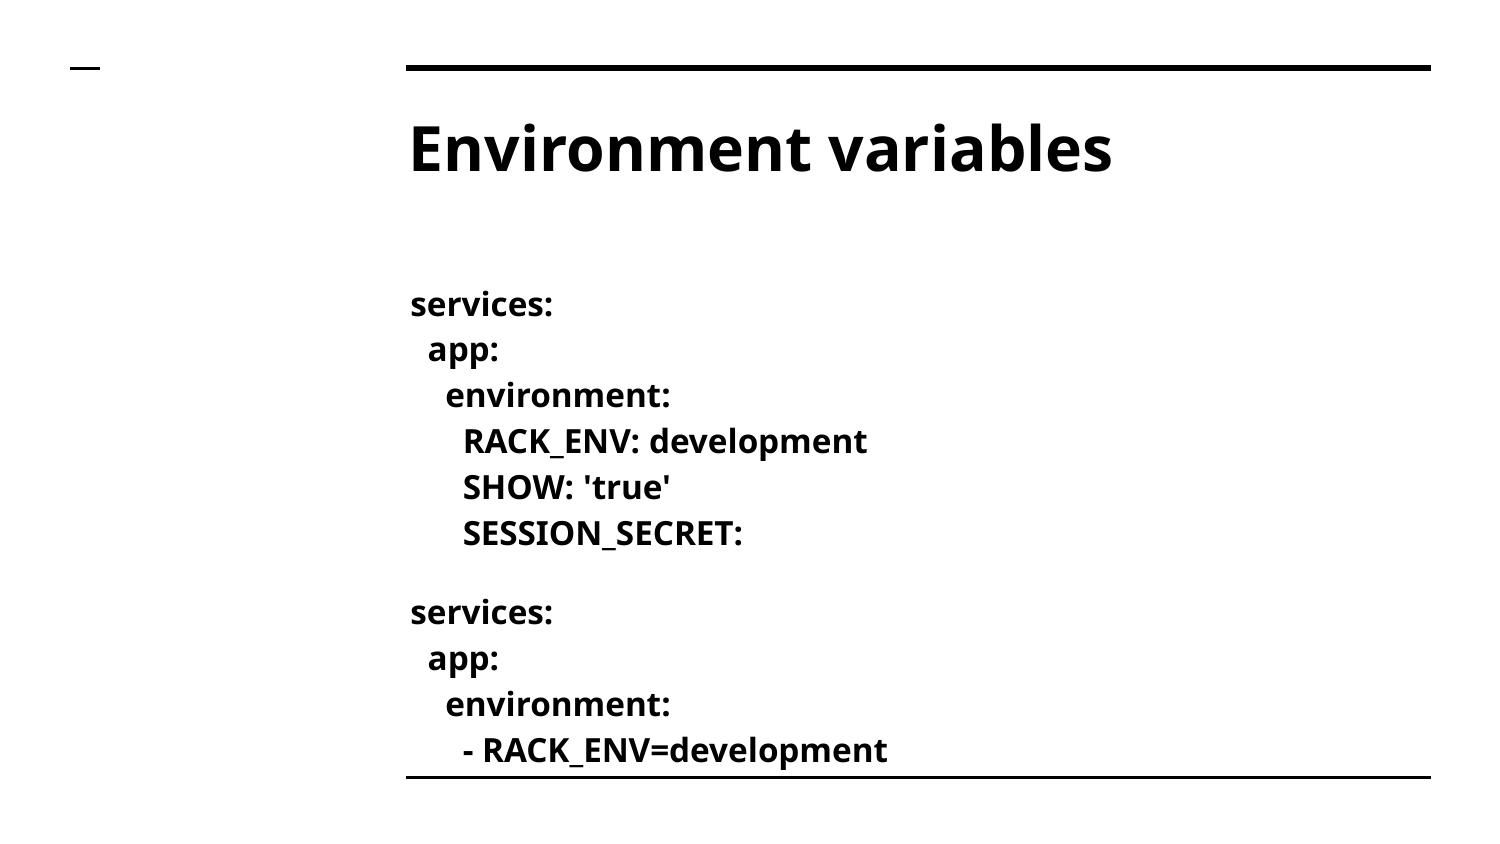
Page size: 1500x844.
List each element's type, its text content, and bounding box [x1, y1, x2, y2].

list services: app: environment: RACK_ENV: development SHOW: 'true' SESSION_SECRET: services: app: environment: - RACK_ENV=development [395, 261, 1433, 755]
title Environment variables [393, 94, 1431, 199]
